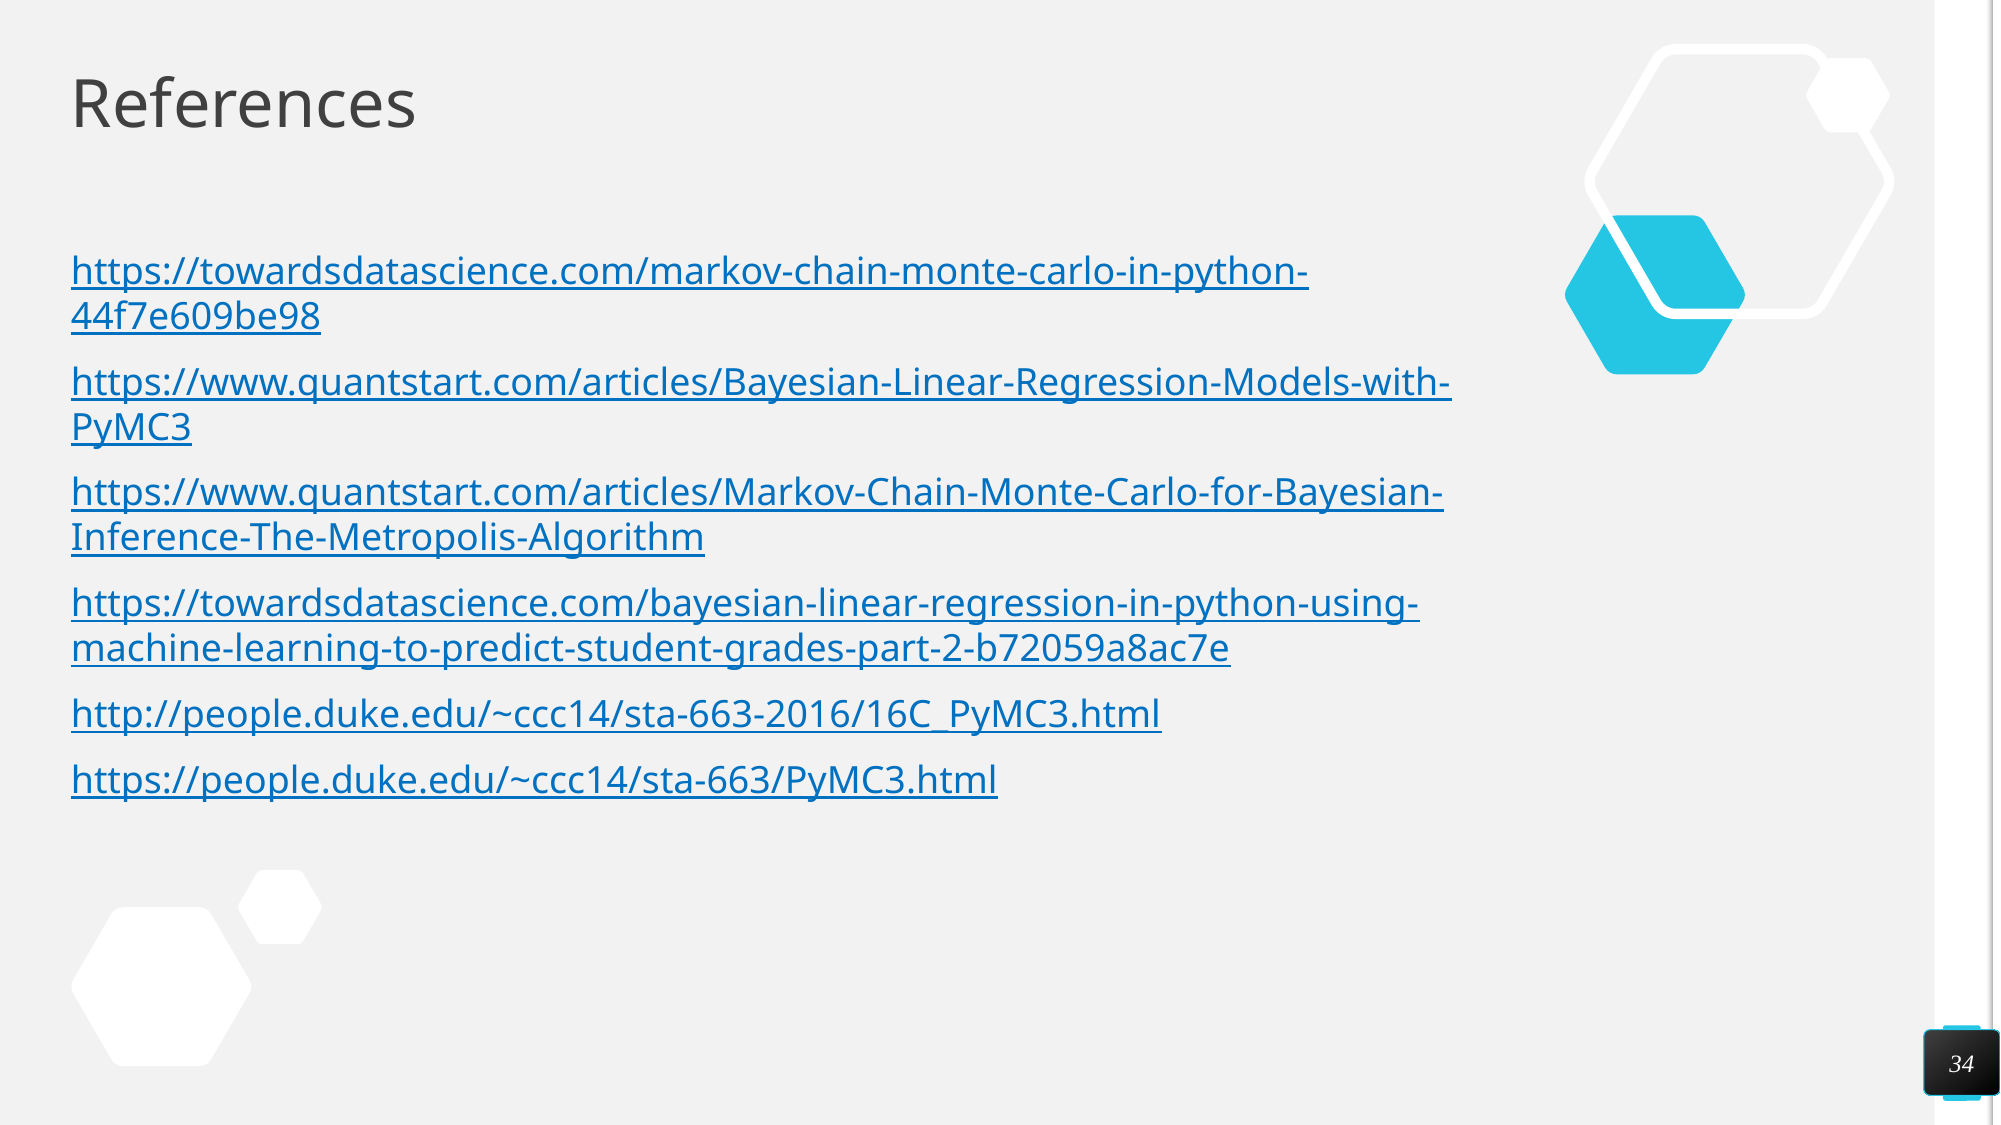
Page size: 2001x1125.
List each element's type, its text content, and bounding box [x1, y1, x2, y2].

title References [70, 70, 1930, 142]
slide_number 34 [1923, 1029, 2000, 1096]
list https://towardsdatascience.com/markov-chain-monte-carlo-in-python-44f7e609be98 https://www.quantstart.com/articles/Bayesian-Linear-Regression-Models-with-PyMC3 https://www.quantstart.com/articles/Markov-Chain-Monte-Carlo-for-Bayesian-Inference-The-Metropolis-Algorithm https://towardsdatascience.com/bayesian-linear-regression-in-python-using-machine-learning-to-predict-student-grades-part-2-b72059a8ac7e http://people.duke.edu/~ccc14/sta-663-2016/16C_PyMC3.html https://people.duke.edu/~ccc14/sta-663/PyMC3.html [70, 244, 1554, 803]
